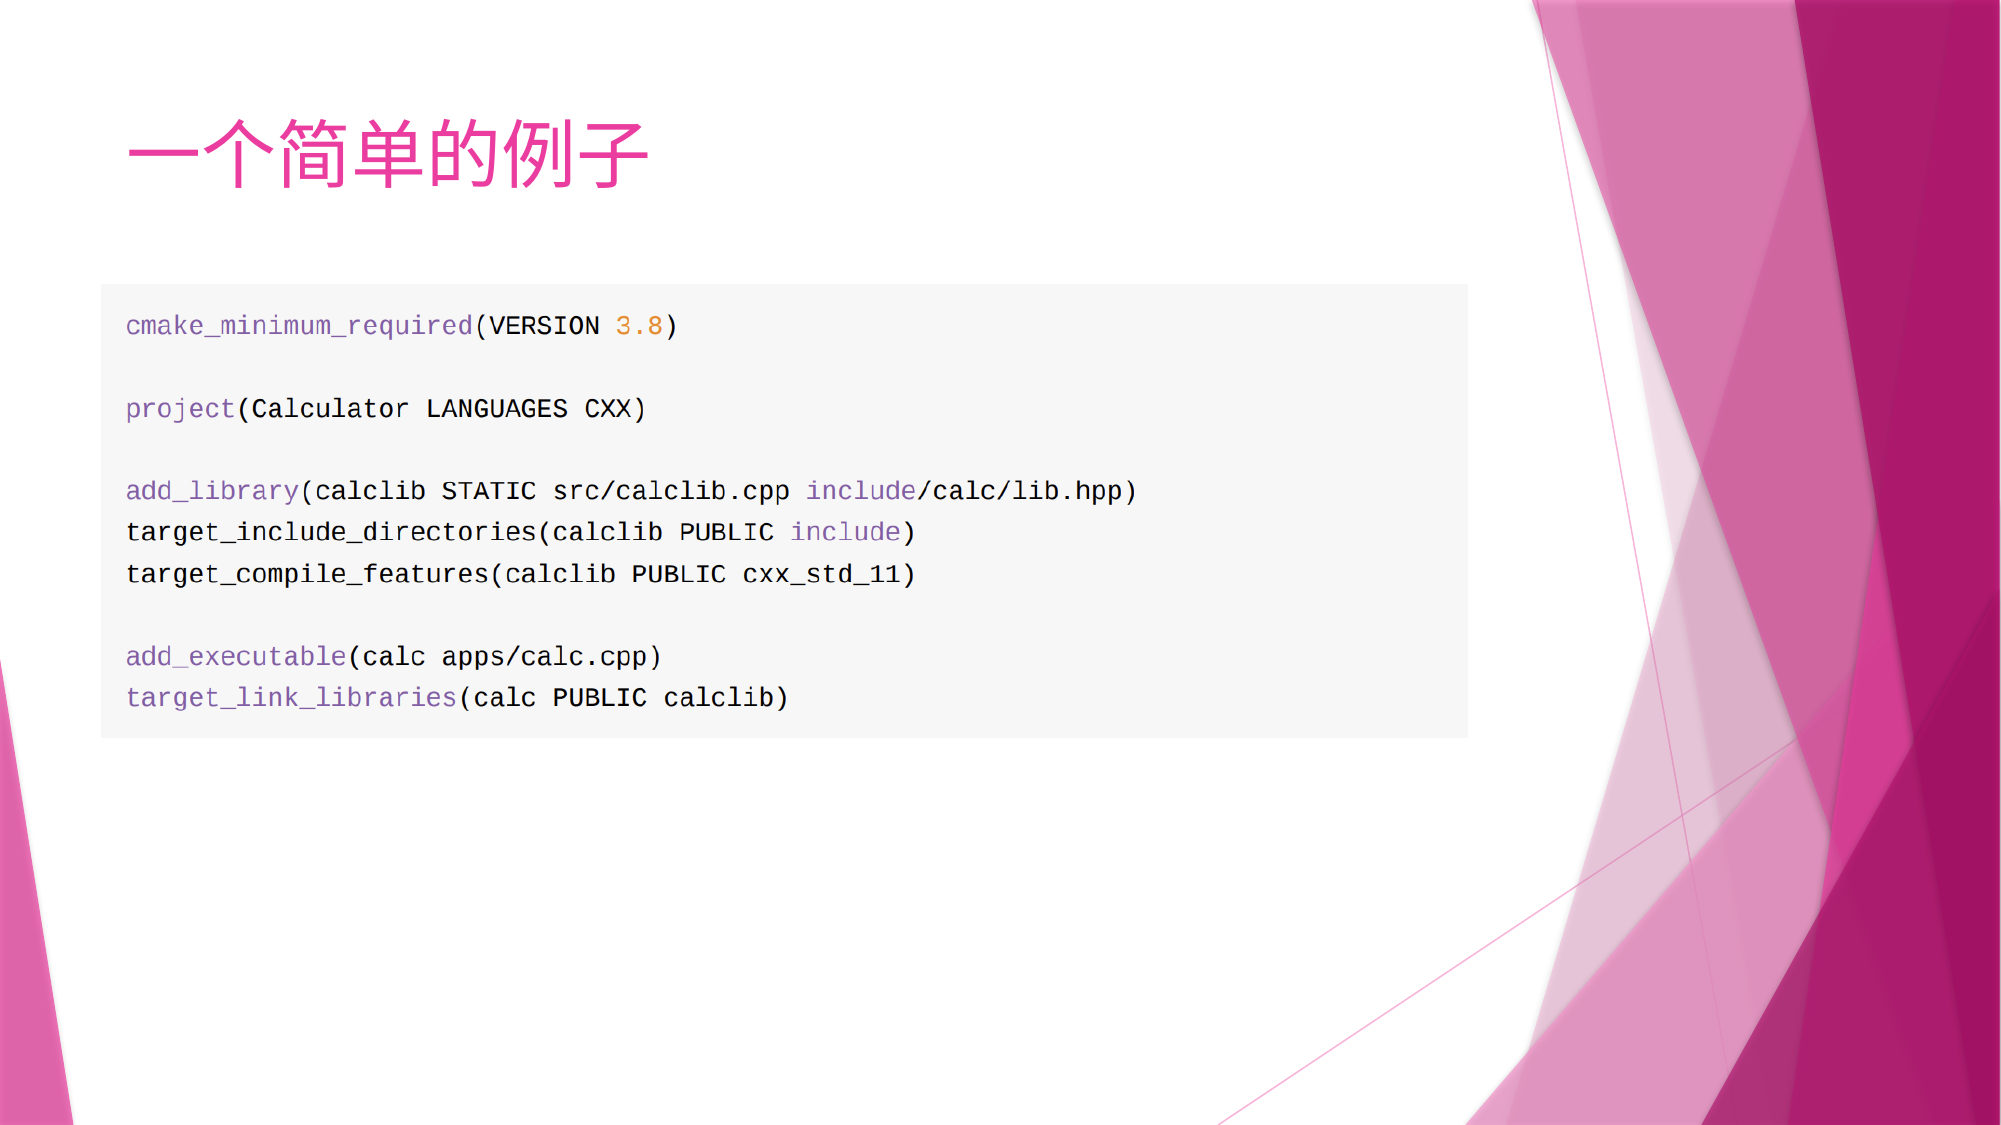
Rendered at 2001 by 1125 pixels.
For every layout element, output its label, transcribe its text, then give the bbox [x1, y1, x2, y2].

title 一个简单的例子 [111, 99, 1522, 317]
picture [101, 284, 1469, 738]
